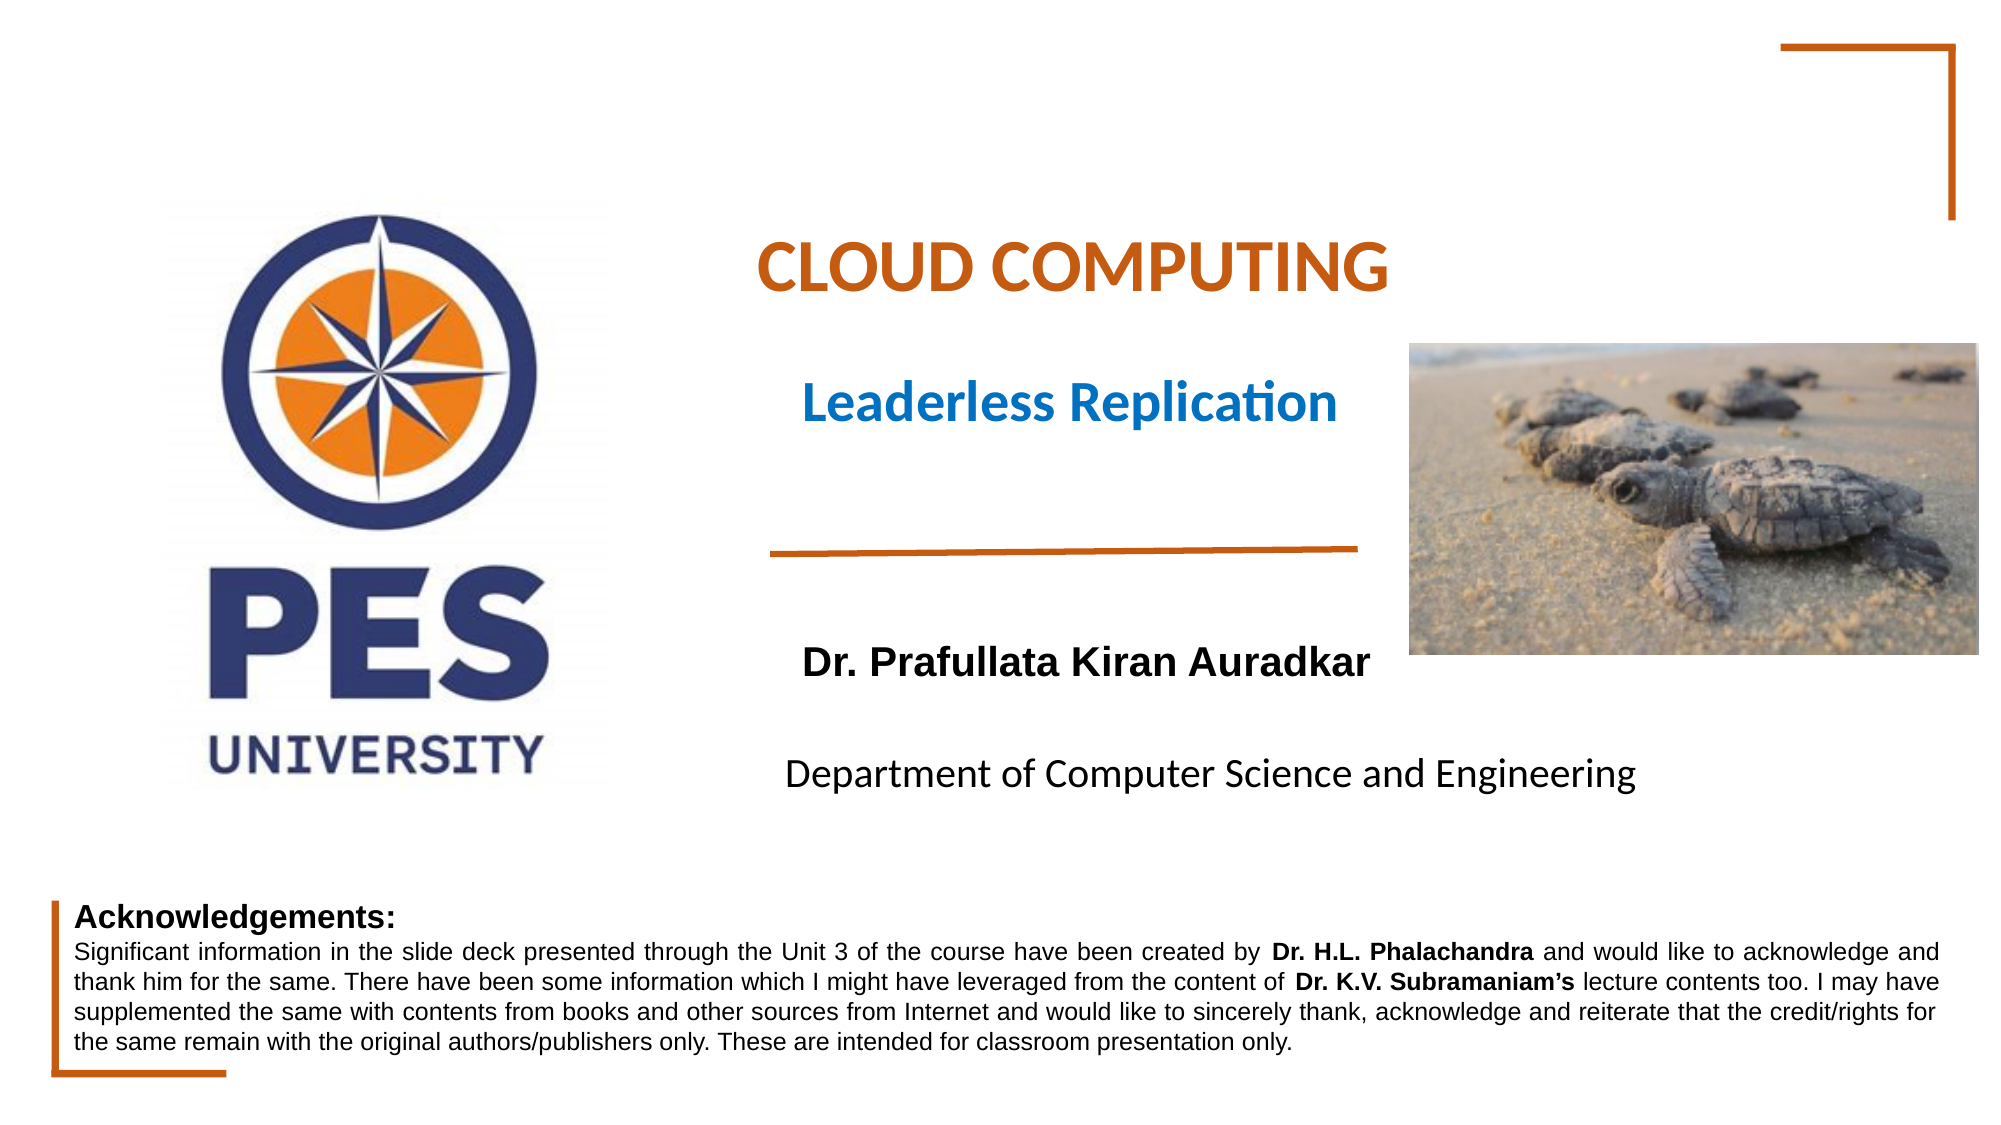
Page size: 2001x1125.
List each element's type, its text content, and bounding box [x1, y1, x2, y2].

text_box Acknowledgements: Significant information in the slide deck presented through the Unit 3 of the course have been created by Dr. H.L. Phalachandra and would like to acknowledge and thank him for the same. There have been some information which I might have leveraged from the content of Dr. K.V. Subramaniam’s lecture contents too. I may have supplemented the same with contents from books and other sources from Internet and would like to sincerely thank, acknowledge and reiterate that the credit/rights for the same remain with the original authors/publishers only. These are intended for classroom presentation only. [58, 887, 1956, 1063]
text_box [1780, 43, 1956, 221]
text_box CLOUD COMPUTING [742, 208, 1409, 314]
text_box Leaderless Replication [787, 355, 1403, 441]
picture [1408, 342, 1979, 655]
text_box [769, 548, 1359, 555]
text_box Dr. Prafullata Kiran Auradkar [787, 626, 1539, 692]
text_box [51, 900, 227, 1078]
picture [162, 192, 610, 790]
text_box Department of Computer Science and Engineering [770, 738, 1715, 804]
